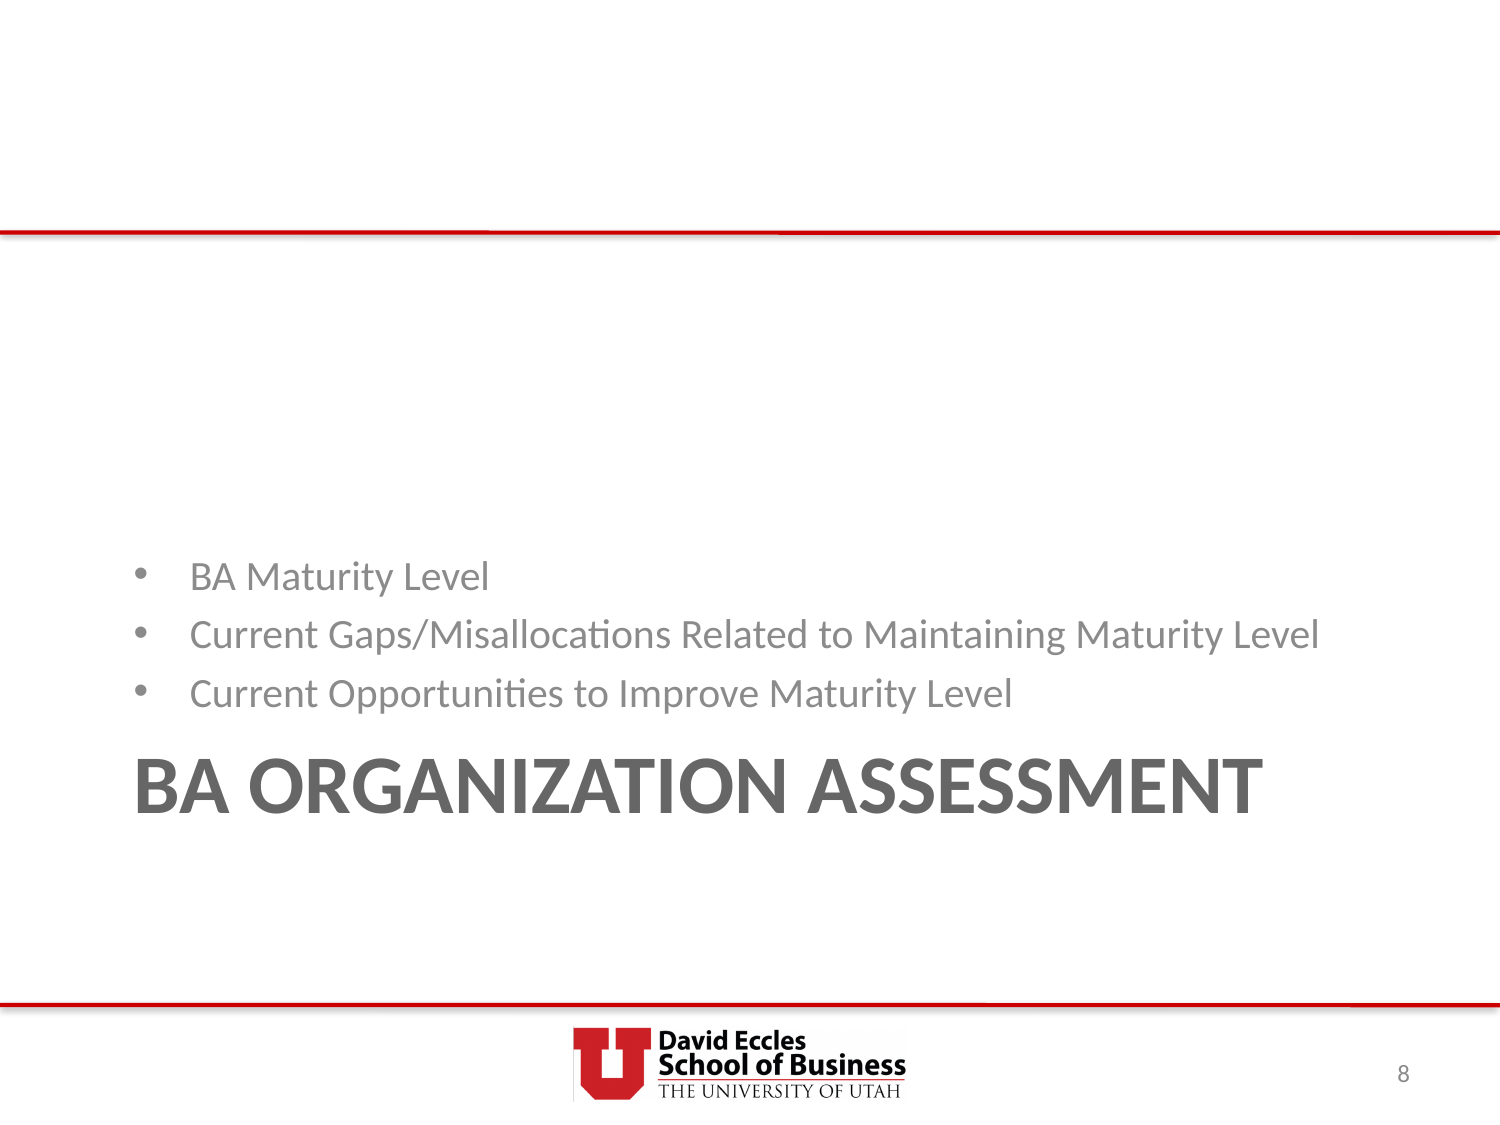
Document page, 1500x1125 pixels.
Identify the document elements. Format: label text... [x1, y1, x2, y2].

list BA Maturity Level Current Gaps/Misallocations Related to Maintaining Maturity Level Current Opportunities to Improve Maturity Level [118, 476, 1394, 723]
title BA Organization Assessment [118, 723, 1394, 947]
picture [573, 1026, 907, 1102]
slide_number 8 [1074, 1042, 1425, 1103]
